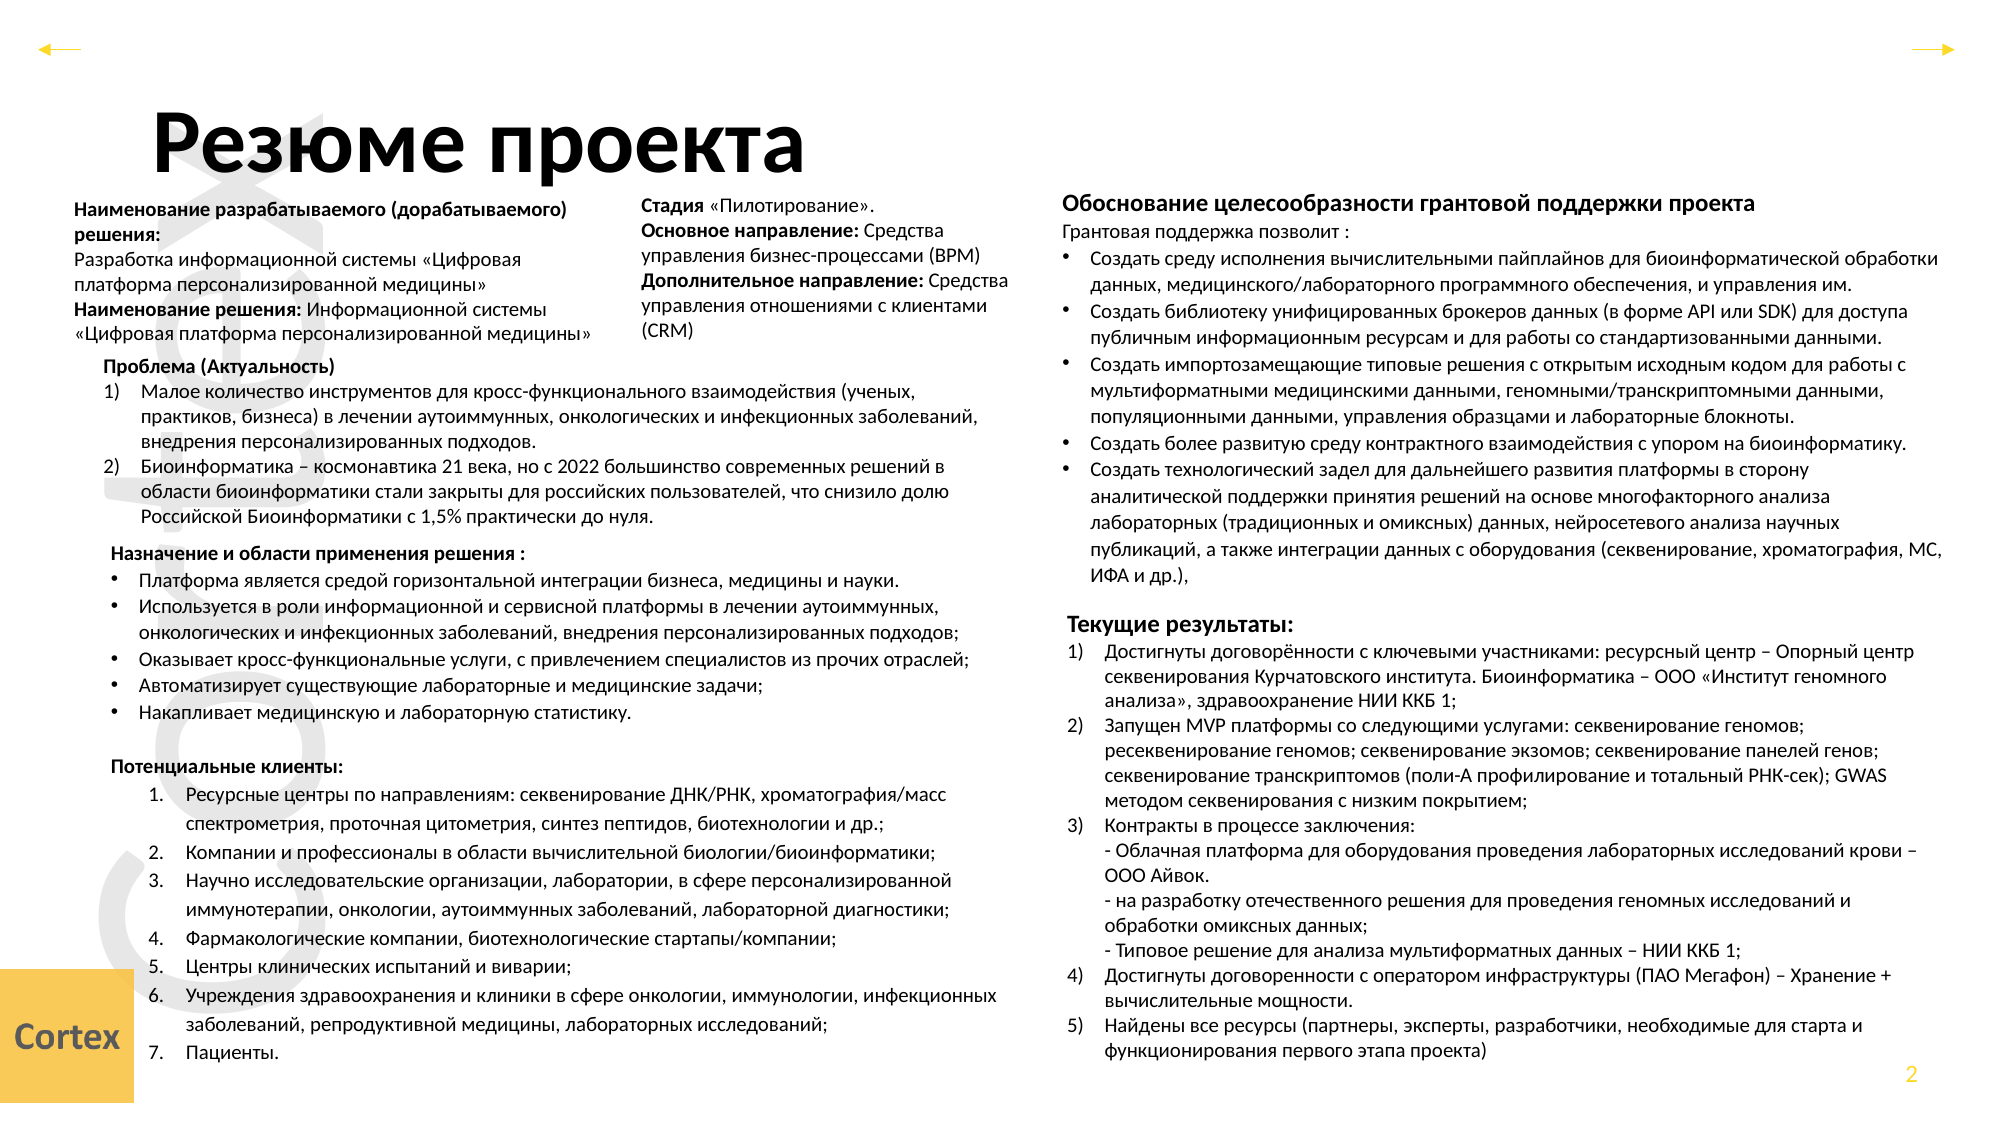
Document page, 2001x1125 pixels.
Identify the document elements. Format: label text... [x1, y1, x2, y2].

text_box Назначение и области применения решения : Платформа является средой горизонтальной интеграции бизнеса, медицины и науки. Используется в роли информационной и сервисной платформы в лечении аутоиммунных, онкологических и инфекционных заболеваний, внедрения персонализированных подходов; Оказывает кросс-функциональные услуги, с привлечением специалистов из прочих отраслей; Автоматизирует существующие лабораторные и медицинские задачи; Накапливает медицинскую и лабораторную статистику. [95, 524, 1023, 739]
title Резюме проекта [137, 27, 986, 259]
text_box Наименование разрабатываемого (дорабатываемого) решения: Разработка информационной системы «Цифровая платформа персонализированной медицины» Наименование решения: Информационной системы «Цифровая платформа персонализированной медицины» [59, 187, 623, 353]
text_box Проблема (Актуальность) Малое количество инструментов для кросс-функционального взаимодействия (ученых, практиков, бизнеса) в лечении аутоиммунных, онкологических и инфекционных заболеваний, внедрения персонализированных подходов. Биоинформатика – космонавтика 21 века, но с 2022 большинство современных решений в области биоинформатики стали закрыты для российских пользователей, что снизило долю Российской Биоинформатики с 1,5% практически до нуля. [88, 337, 1016, 543]
text_box Обоснование целесообразности грантовой поддержки проекта Грантовая поддержка позволит : Создать среду исполнения вычислительными пайплайнов для биоинформатической обработки данных, медицинского/лабораторного программного обеспечения, и управления им. Создать библиотеку унифицированных брокеров данных (в форме API или SDK) для доступа публичным информационным ресурсам и для работы со стандартизованными данными. Создать импортозамещающие типовые решения с открытым исходным кодом для работы с мультиформатными медицинскими данными, геномными/транскриптомными данными, популяционными данными, управления образцами и лабораторные блокноты. Создать более развитую среду контрактного взаимодействия с упором на биоинформатику. Создать технологический задел для дальнейшего развития платформы в сторону аналитической поддержки принятия решений на основе многофакторного анализа лабораторных (традиционных и омиксных) данных, нейросетевого анализа научных публикаций, а также интеграции данных с оборудования (секвенирование, хроматография, МС, ИФА и др.), [1047, 177, 1961, 595]
picture [0, 969, 134, 1103]
text_box Стадия «Пилотирование». Основное направление: Средства управления бизнес-процессами (BPM) Дополнительное направление: Средства управления отношениями с клиентами (CRM) [626, 176, 1030, 357]
text_box Текущие результаты: Достигнуты договорённости с ключевыми участниками: ресурсный центр – Опорный центр секвенирования Курчатовского института. Биоинформатика – ООО «Институт геномного анализа», здравоохранение НИИ ККБ 1; Запущен MVP платформы со следующими услугами: секвенирование геномов; ресеквенирование геномов; секвенирование экзомов; секвенирование панелей генов; секвенирование транскриптомов (поли-А профилирование и тотальный РНК-сек); GWAS методом секвенирования с низким покрытием; Контракты в процессе заключения: - Облачная платформа для оборудования проведения лабораторных исследований крови – ООО Айвок. - на разработку отечественного решения для проведения геномных исследований и обработки омиксных данных; - Типовое решение для анализа мультиформатных данных – НИИ ККБ 1; Достигнуты договоренности с оператором инфраструктуры (ПАО Мегафон) – Хранение + вычислительные мощности. Найдены все ресурсы (партнеры, эксперты, разработчики, необходимые для старта и функционирования первого этапа проекта) [1052, 597, 1945, 1095]
text_box Потенциальные клиенты: 1. Ресурсные центры по направлениям: секвенирование ДНК/РНК, хроматография/масс спектрометрия, проточная цитометрия, синтез пептидов, биотехнологии и др.; 2. Компании и профессионалы в области вычислительной биологии/биоинформатики; 3. Научно исследовательские организации, лаборатории, в сфере персонализированной иммунотерапии, онкологии, аутоиммунных заболеваний, лабораторной диагностики; 4. Фармакологические компании, биотехнологические стартапы/компании; 5. Центры клинических испытаний и виварии; 6. Учреждения здравоохранения и клиники в сфере онкологии, иммунологии, инфекционных заболеваний, репродуктивной медицины, лабораторных исследований; 7. Пациенты. [95, 739, 1023, 1080]
